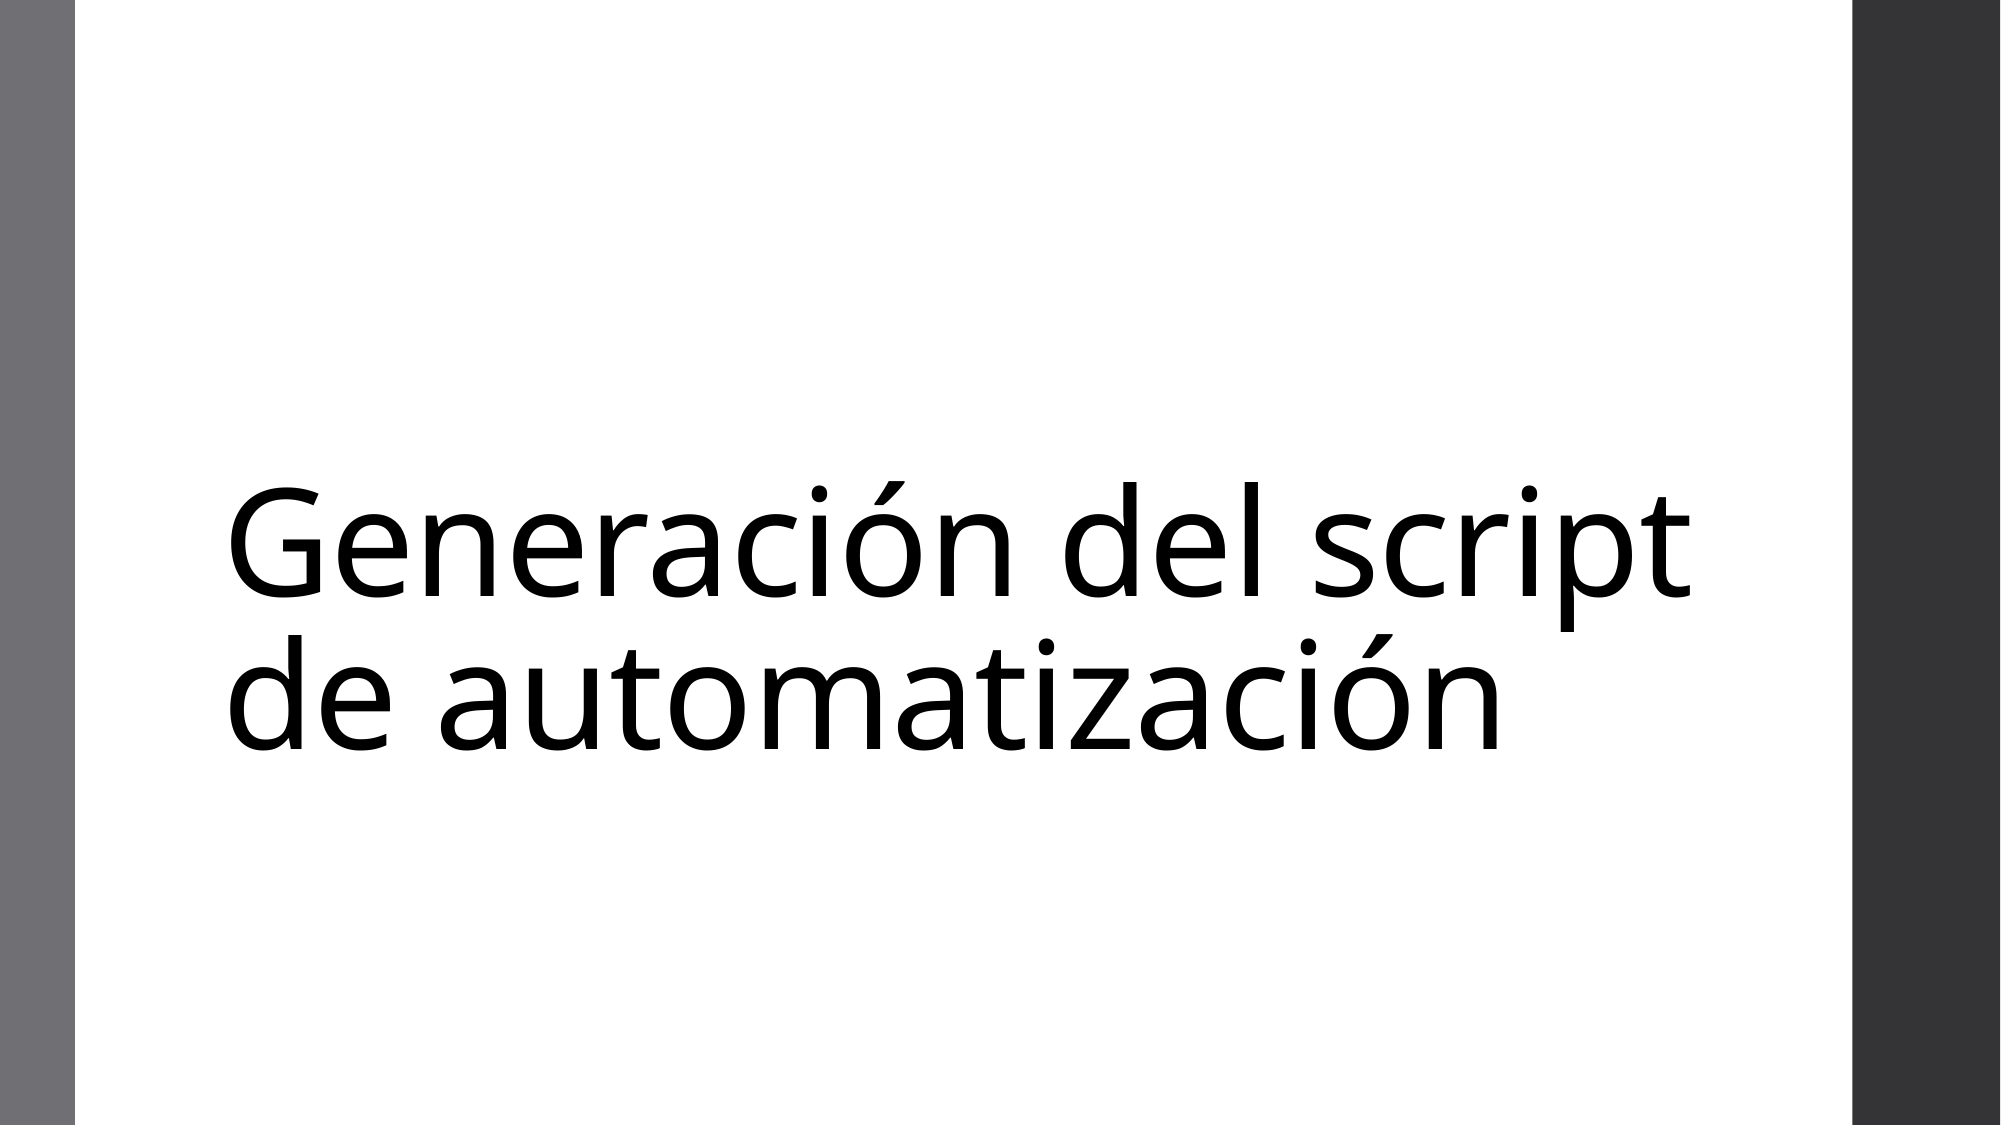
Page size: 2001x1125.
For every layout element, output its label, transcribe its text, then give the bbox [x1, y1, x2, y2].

title Generación del script de automatización [206, 124, 1752, 788]
